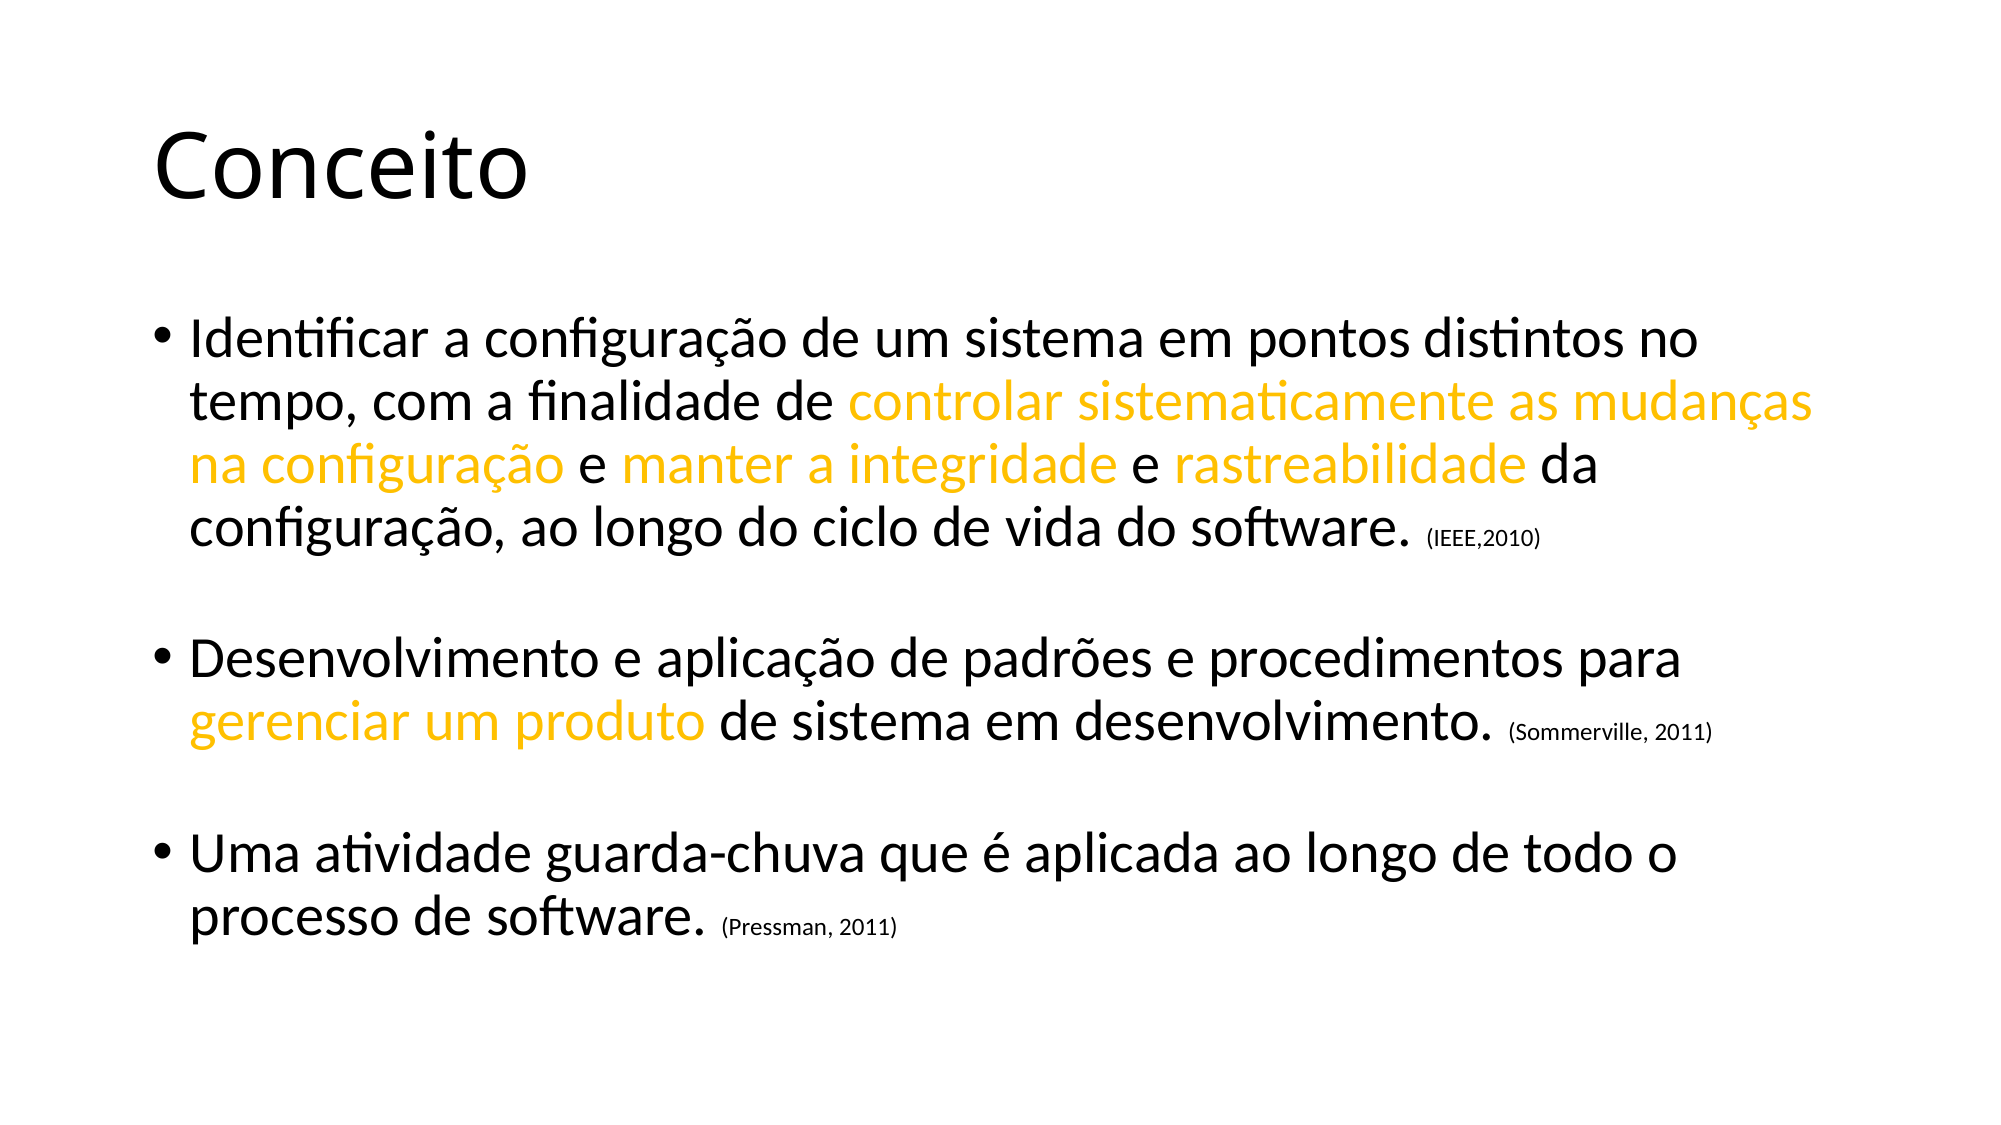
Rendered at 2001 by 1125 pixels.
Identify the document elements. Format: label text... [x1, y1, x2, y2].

title Conceito [137, 59, 1863, 278]
list Identificar a configuração de um sistema em pontos distintos no tempo, com a finalidade de controlar sistematicamente as mudanças na configuração e manter a integridade e rastreabilidade da configuração, ao longo do ciclo de vida do software. (IEEE,2010) Desenvolvimento e aplicação de padrões e procedimentos para gerenciar um produto de sistema em desenvolvimento. (Sommerville, 2011) Uma atividade guarda-chuva que é aplicada ao longo de todo o processo de software. (Pressman, 2011) [137, 299, 1863, 1014]
